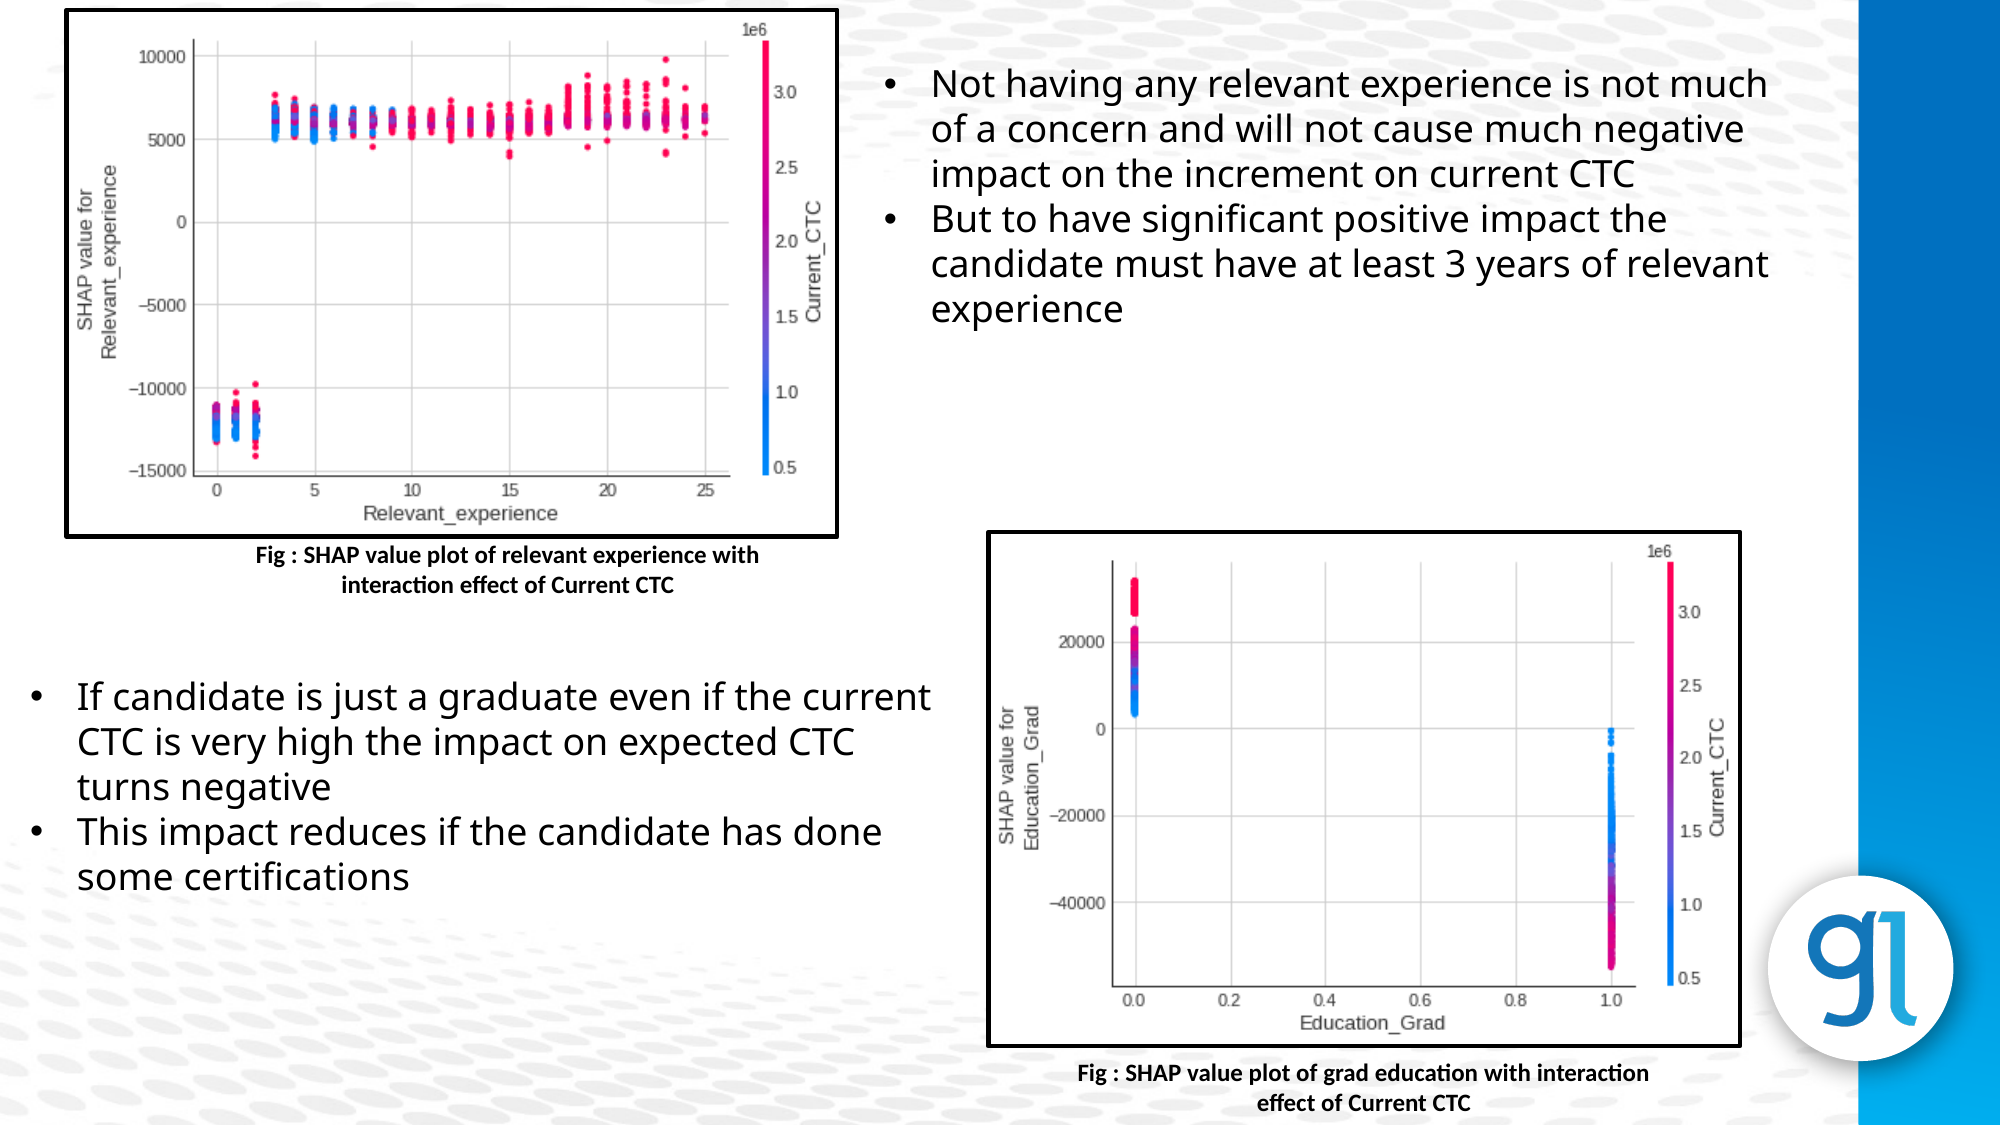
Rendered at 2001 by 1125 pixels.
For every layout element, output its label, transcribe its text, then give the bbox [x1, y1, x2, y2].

text_box If candidate is just a graduate even if the current CTC is very high the impact on expected CTC turns negative This impact reduces if the candidate has done some certifications [15, 665, 968, 906]
text_box Fig : SHAP value plot of relevant experience with interaction effect of Current CTC [190, 535, 826, 606]
picture [0, 0, 2000, 1125]
text_box Fig : SHAP value plot of grad education with interaction effect of Current CTC [1046, 1049, 1682, 1124]
picture [1798, 905, 1924, 1031]
text_box Not having any relevant experience is not much of a concern and will not cause much negative impact on the increment on current CTC But to have significant positive impact the candidate must have at least 3 years of relevant experience [868, 53, 1822, 338]
